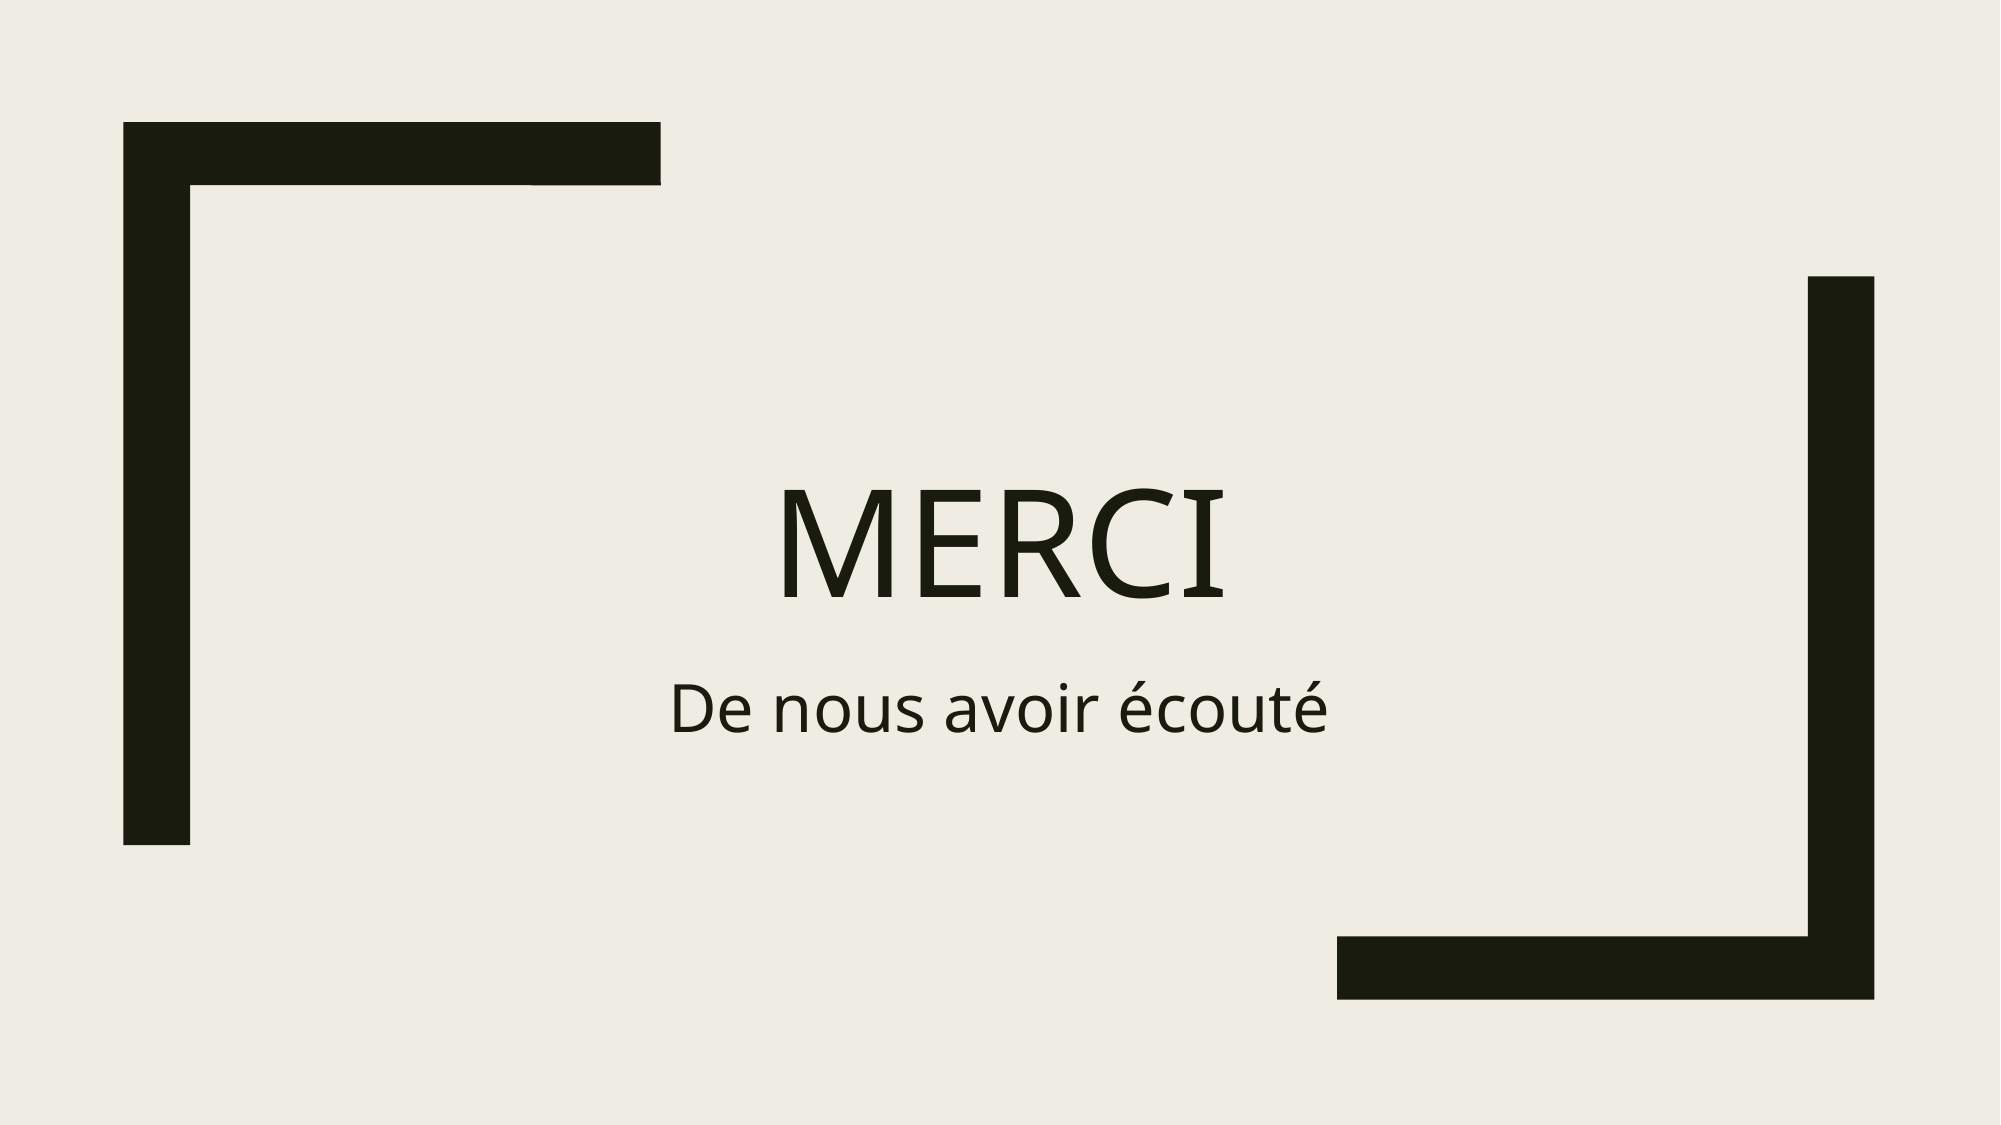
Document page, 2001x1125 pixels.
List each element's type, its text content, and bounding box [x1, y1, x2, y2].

title Merci [314, 293, 1686, 638]
subtitle De nous avoir écouté [439, 649, 1561, 828]
